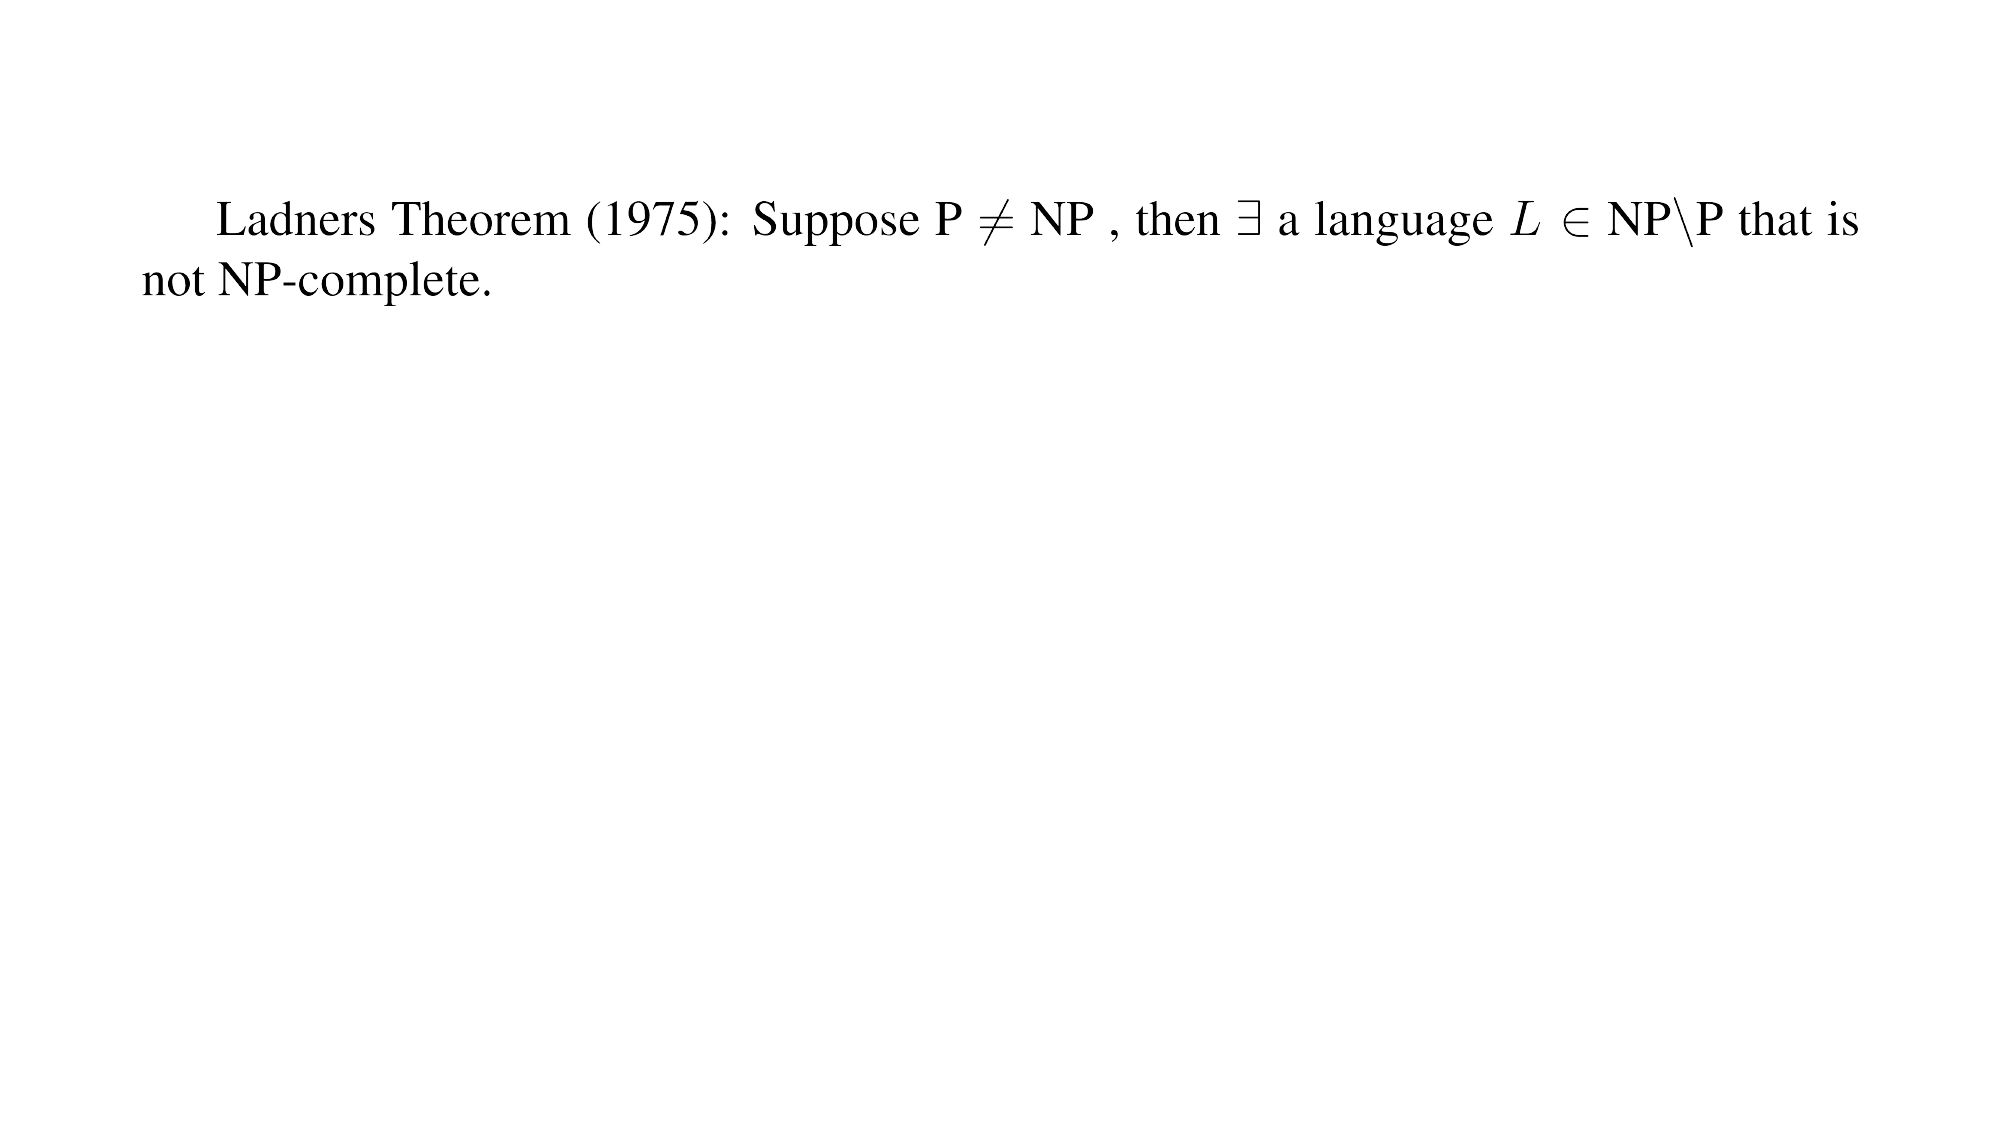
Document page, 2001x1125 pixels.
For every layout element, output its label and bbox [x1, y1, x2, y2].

picture [142, 197, 1858, 306]
